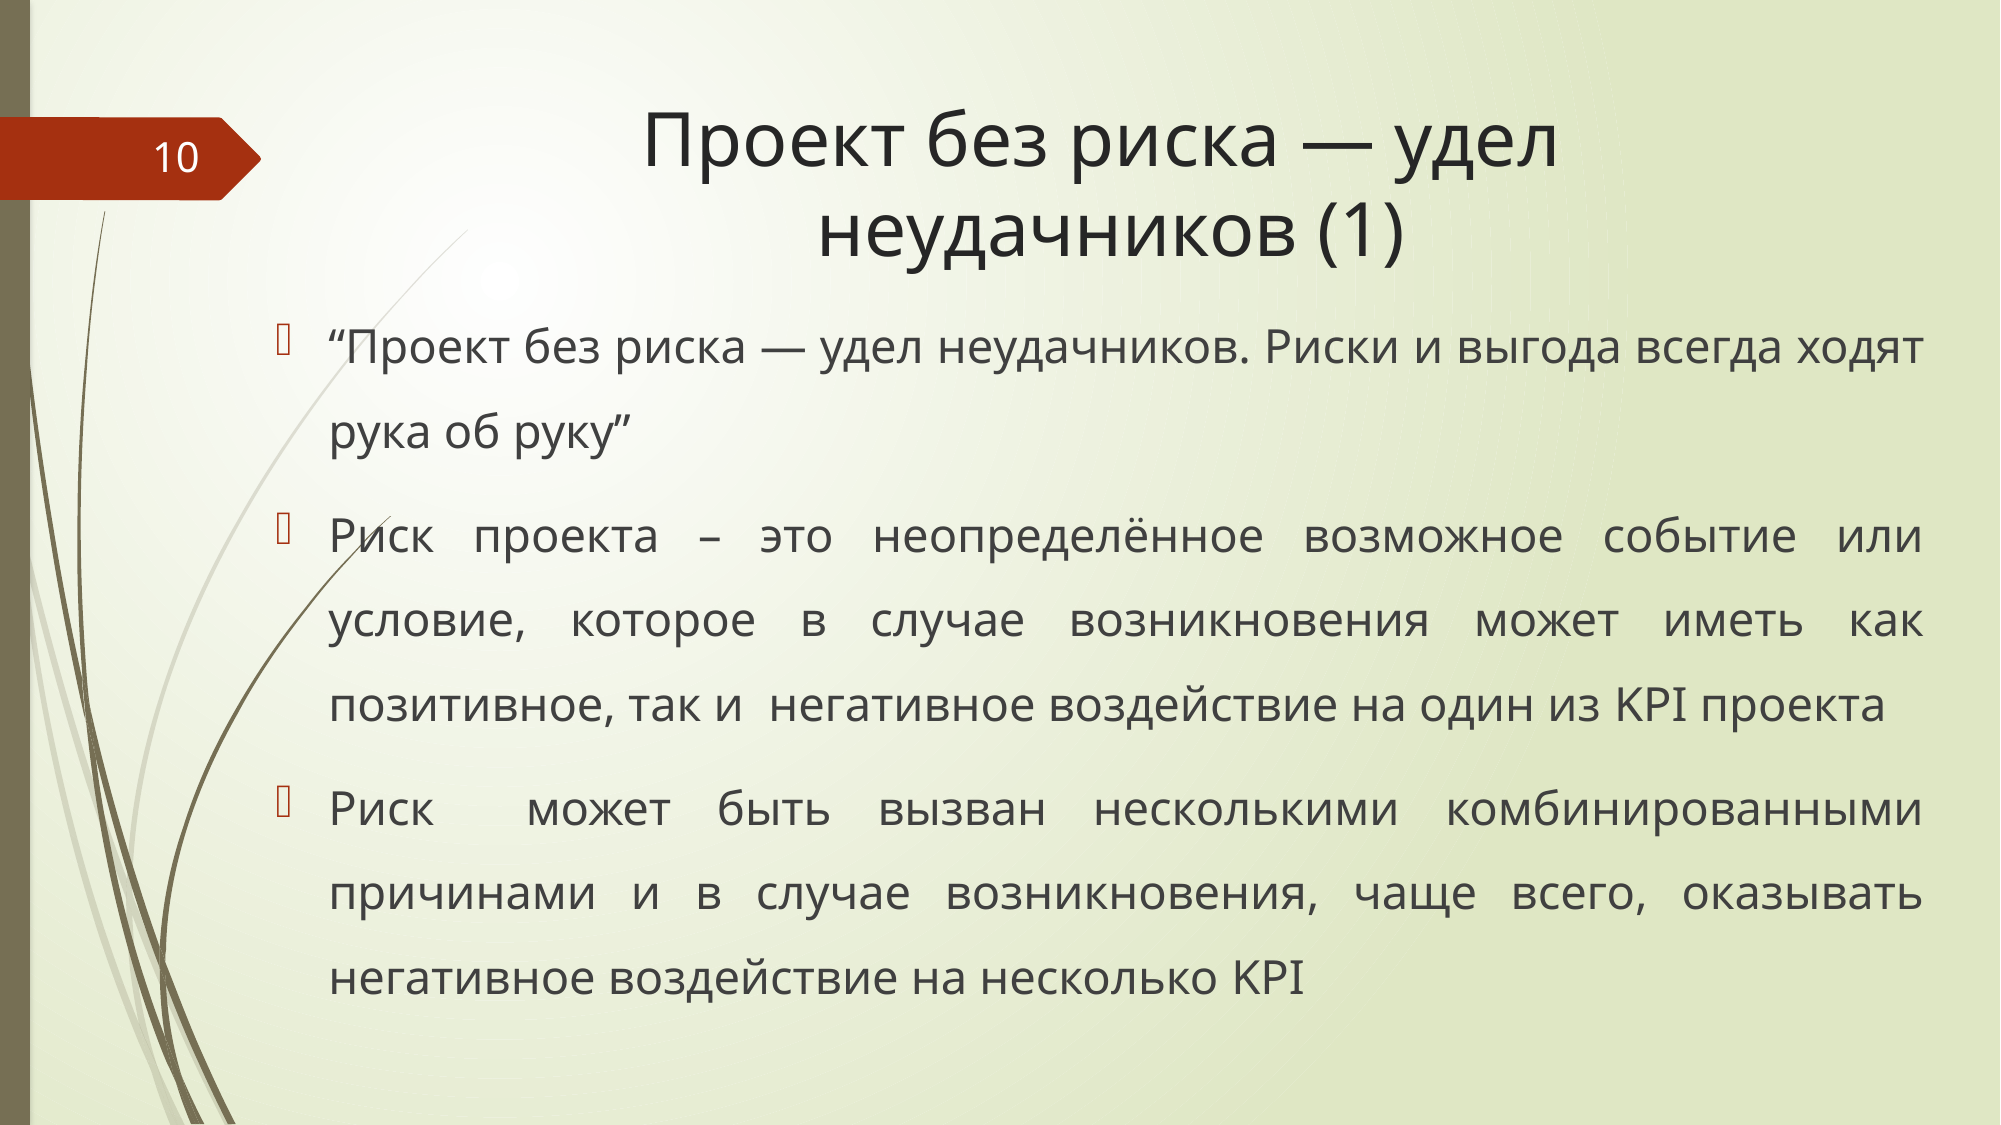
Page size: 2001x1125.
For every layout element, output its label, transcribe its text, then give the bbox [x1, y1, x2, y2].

title Проект без риска — удел неудачников (1) [282, 84, 1941, 280]
list “Проект без риска — удел неудачников. Риски и выгода всегда ходят рука об руку” Риск проекта – это неопределённое возможное событие или условие, которое в случае возникновения может иметь как позитивное, так и негативное воздействие на один из KPI проекта Риск может быть вызван несколькими комбинированными причинами и в случае возникновения, чаще всего, оказывать негативное воздействие на несколько KPI [260, 280, 1941, 1023]
slide_number 10 [87, 129, 216, 190]
